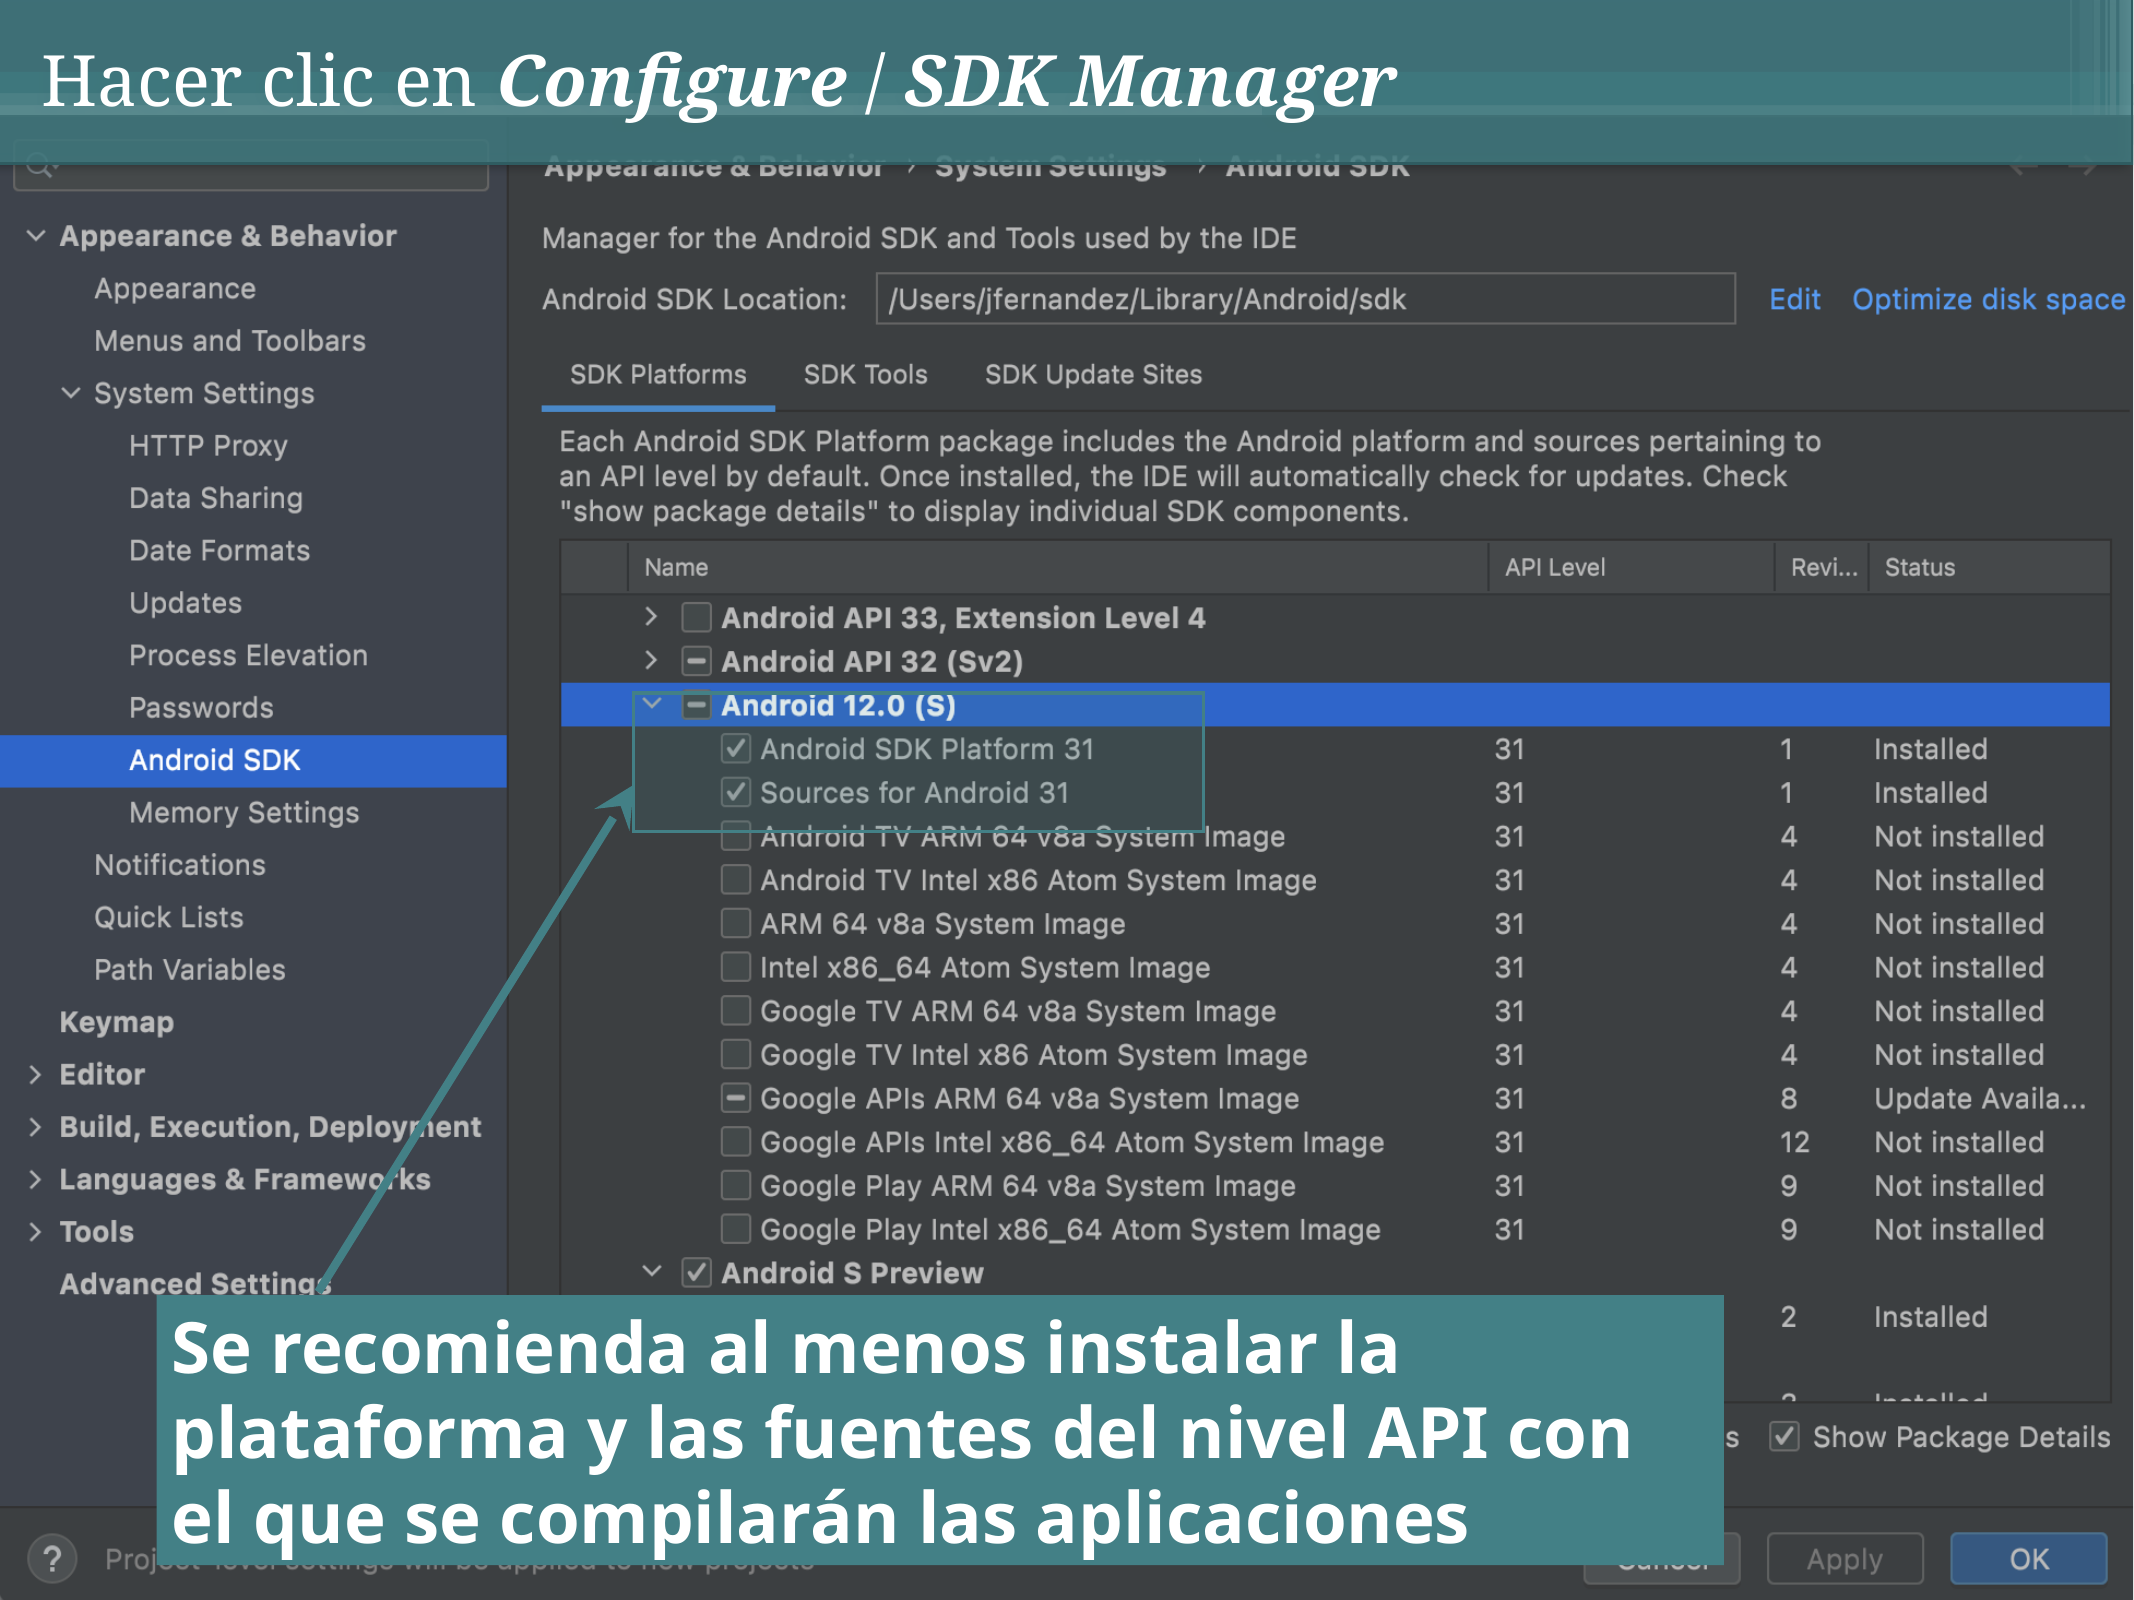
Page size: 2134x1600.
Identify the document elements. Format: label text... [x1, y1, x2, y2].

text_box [156, 692, 1725, 1574]
text_box Hacer clic en Configure / SDK Manager [0, 0, 2133, 114]
picture [0, 114, 2134, 1600]
